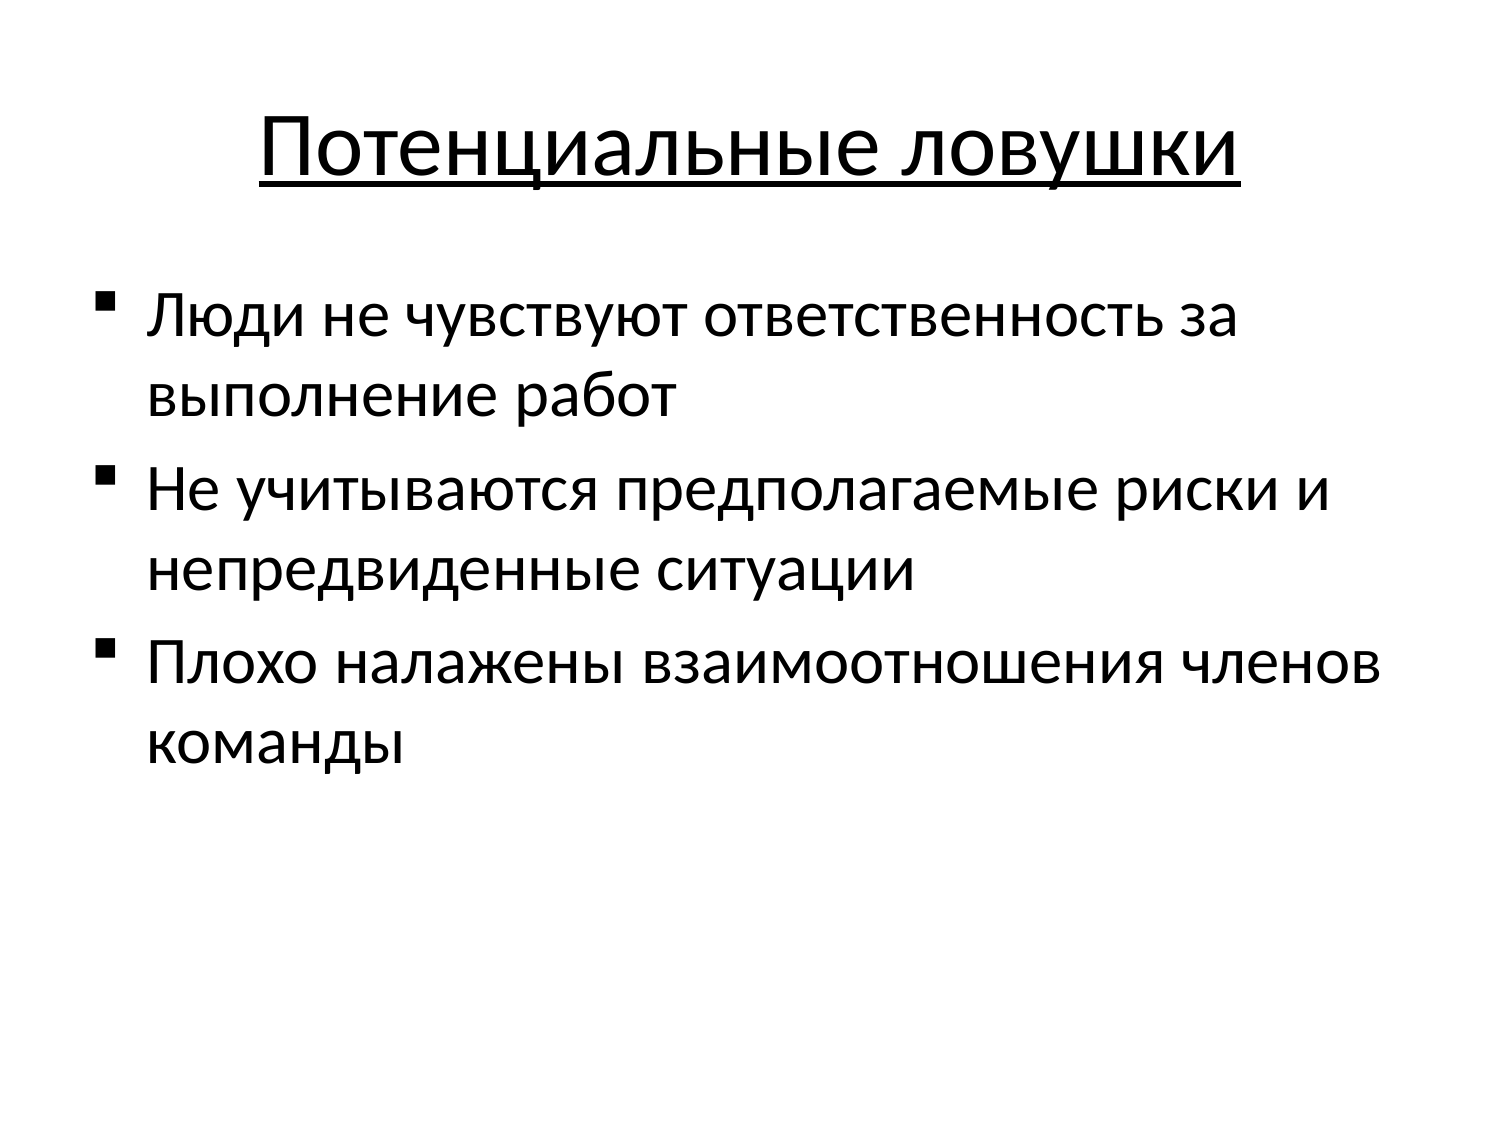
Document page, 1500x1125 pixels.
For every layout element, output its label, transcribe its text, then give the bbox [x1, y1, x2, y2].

list Люди не чувствуют ответственность за выполнение работ Не учитываются предполагаемые риски и непредвиденные ситуации Плохо налажены взаимоотношения членов команды [75, 262, 1425, 1005]
title Потенциальные ловушки [75, 45, 1425, 233]
